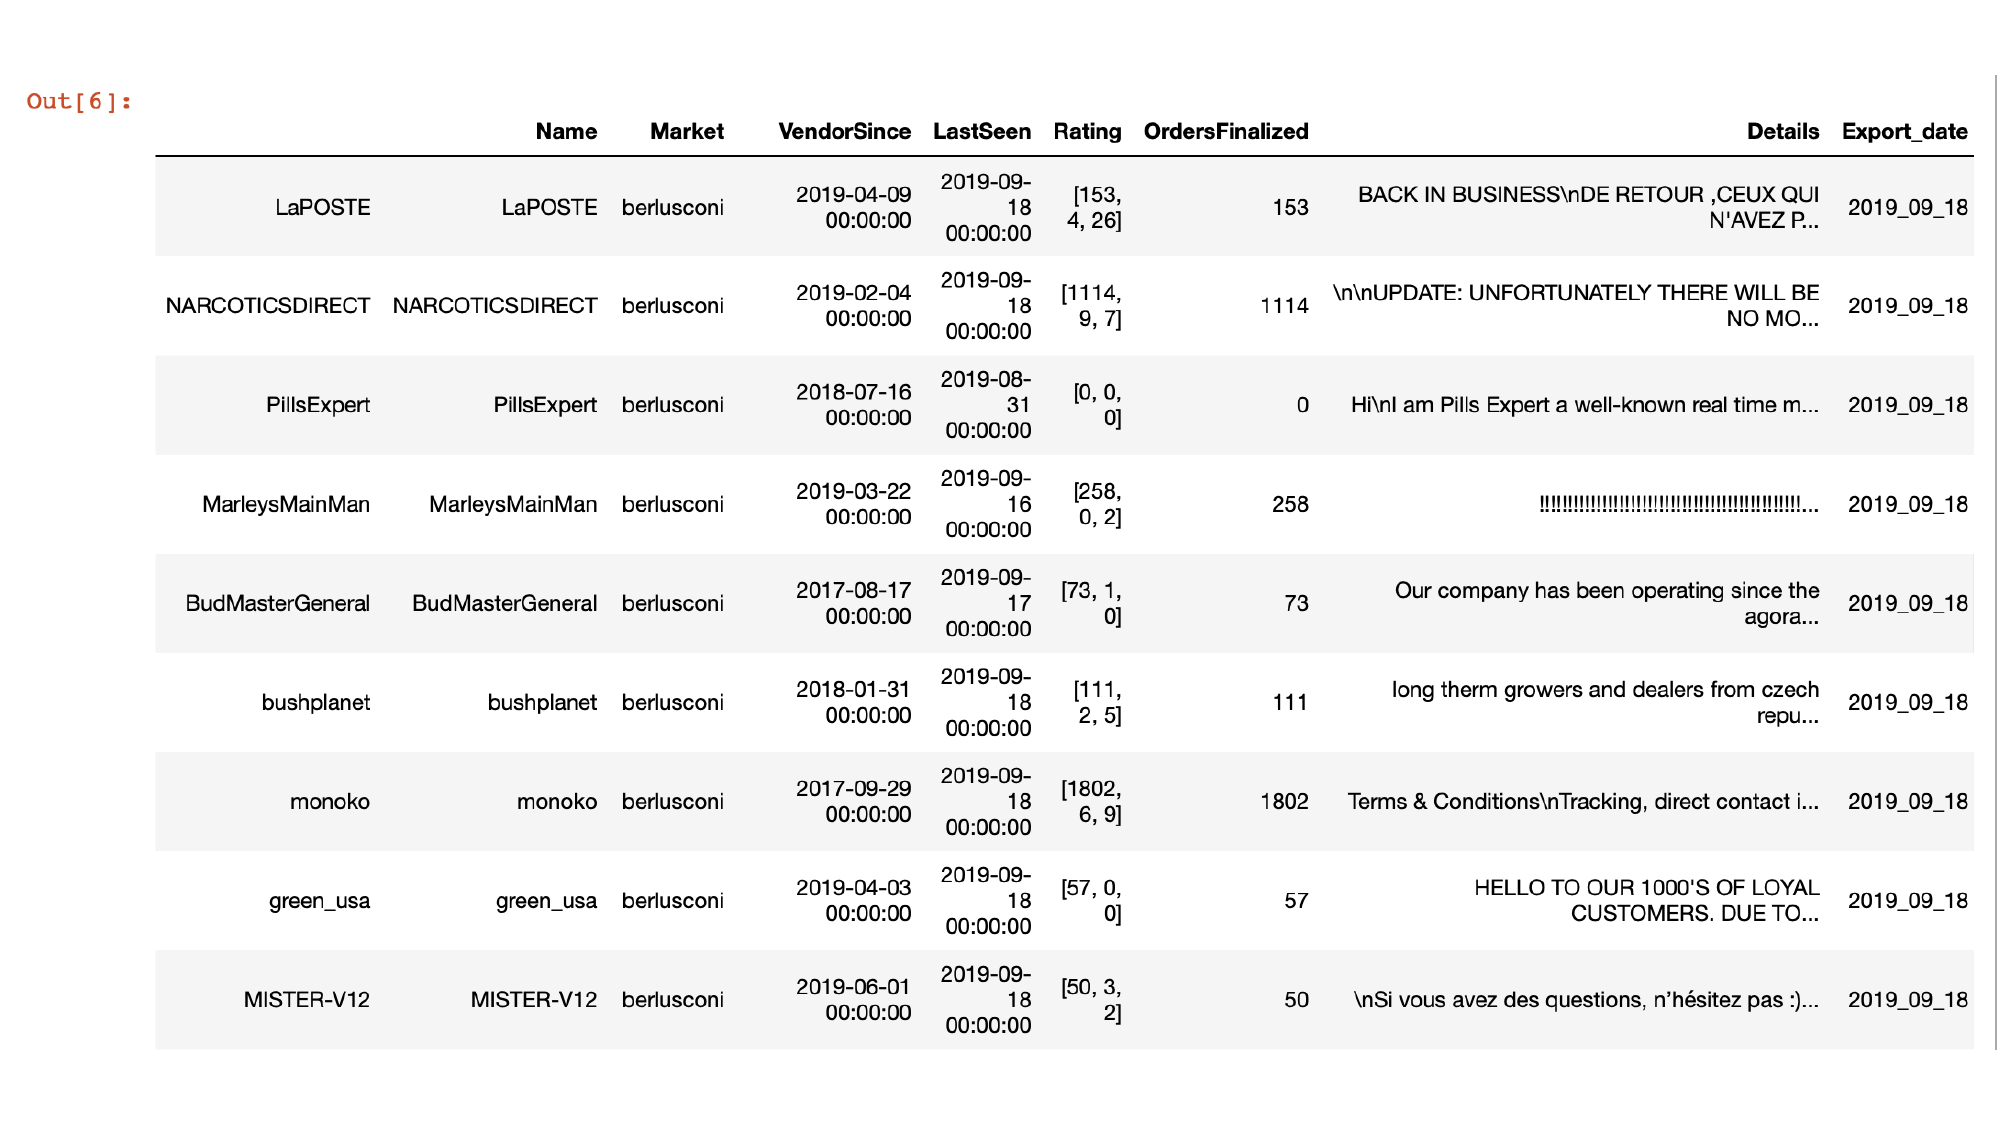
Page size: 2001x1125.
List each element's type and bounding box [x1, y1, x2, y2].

picture [0, 75, 2000, 1050]
